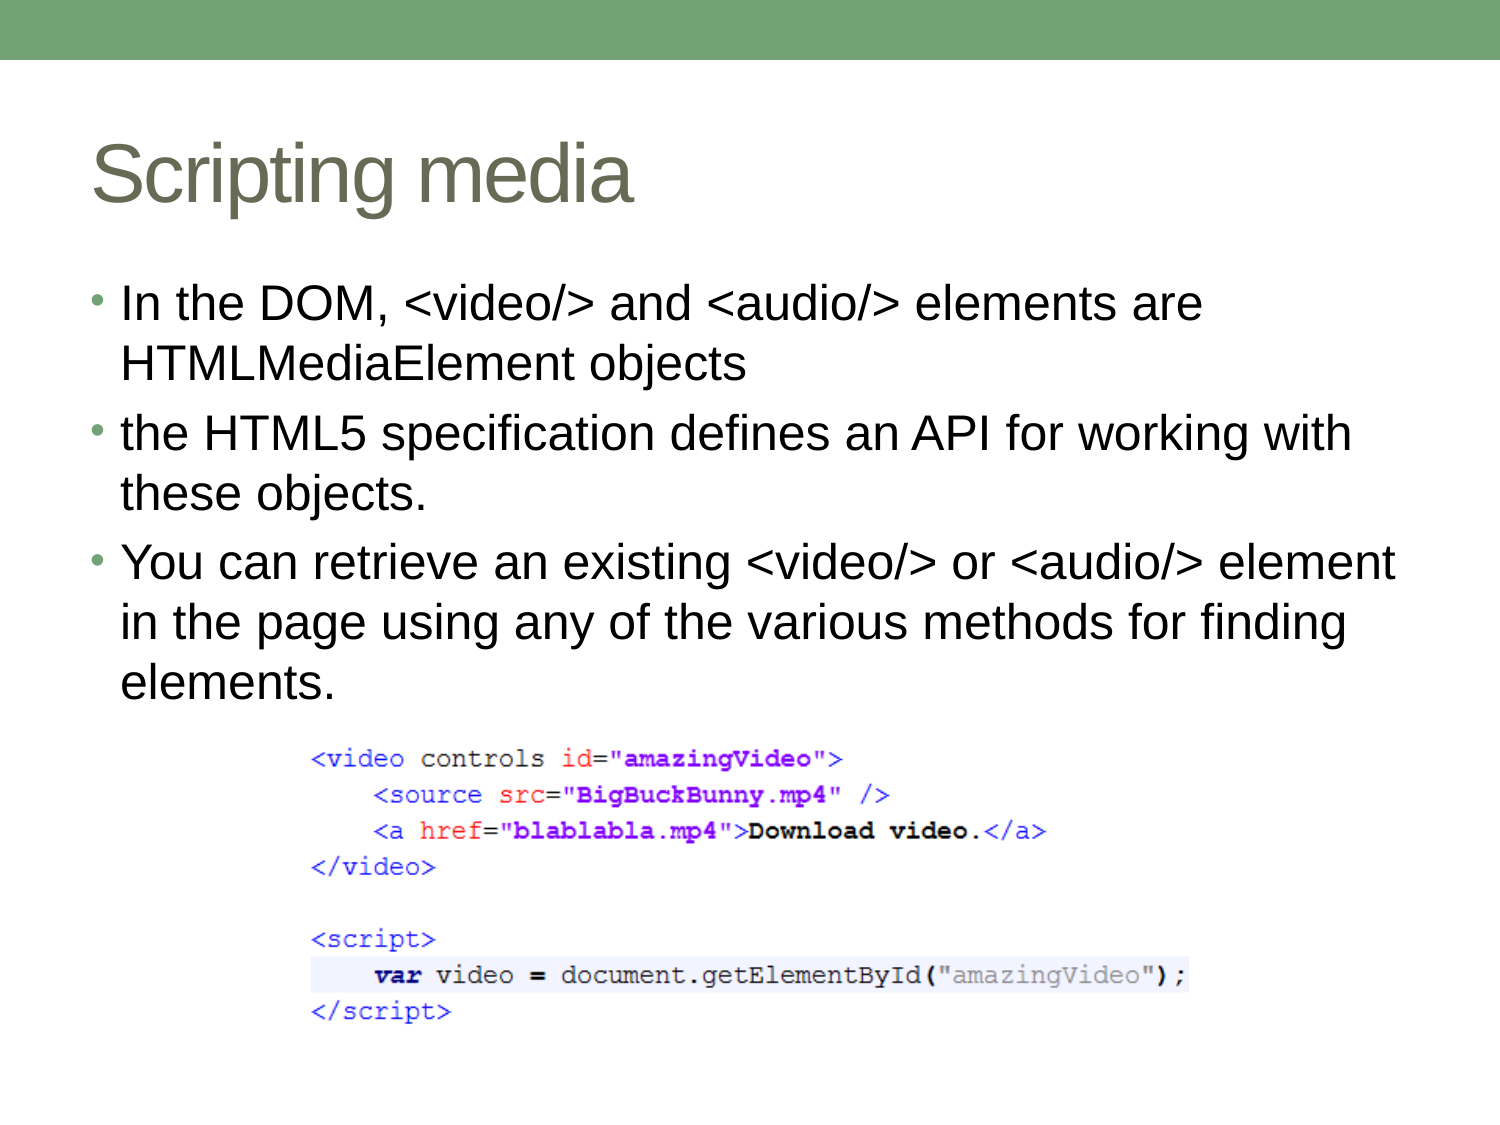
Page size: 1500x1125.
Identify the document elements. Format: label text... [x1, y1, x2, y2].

title Scripting media [75, 87, 1425, 250]
list In the DOM, <video/> and <audio/> elements are HTMLMediaElement objects the HTML5 specification defines an API for working with these objects. You can retrieve an existing <video/> or <audio/> element in the page using any of the various methods for finding elements. [75, 262, 1425, 1063]
picture [311, 737, 1189, 1035]
